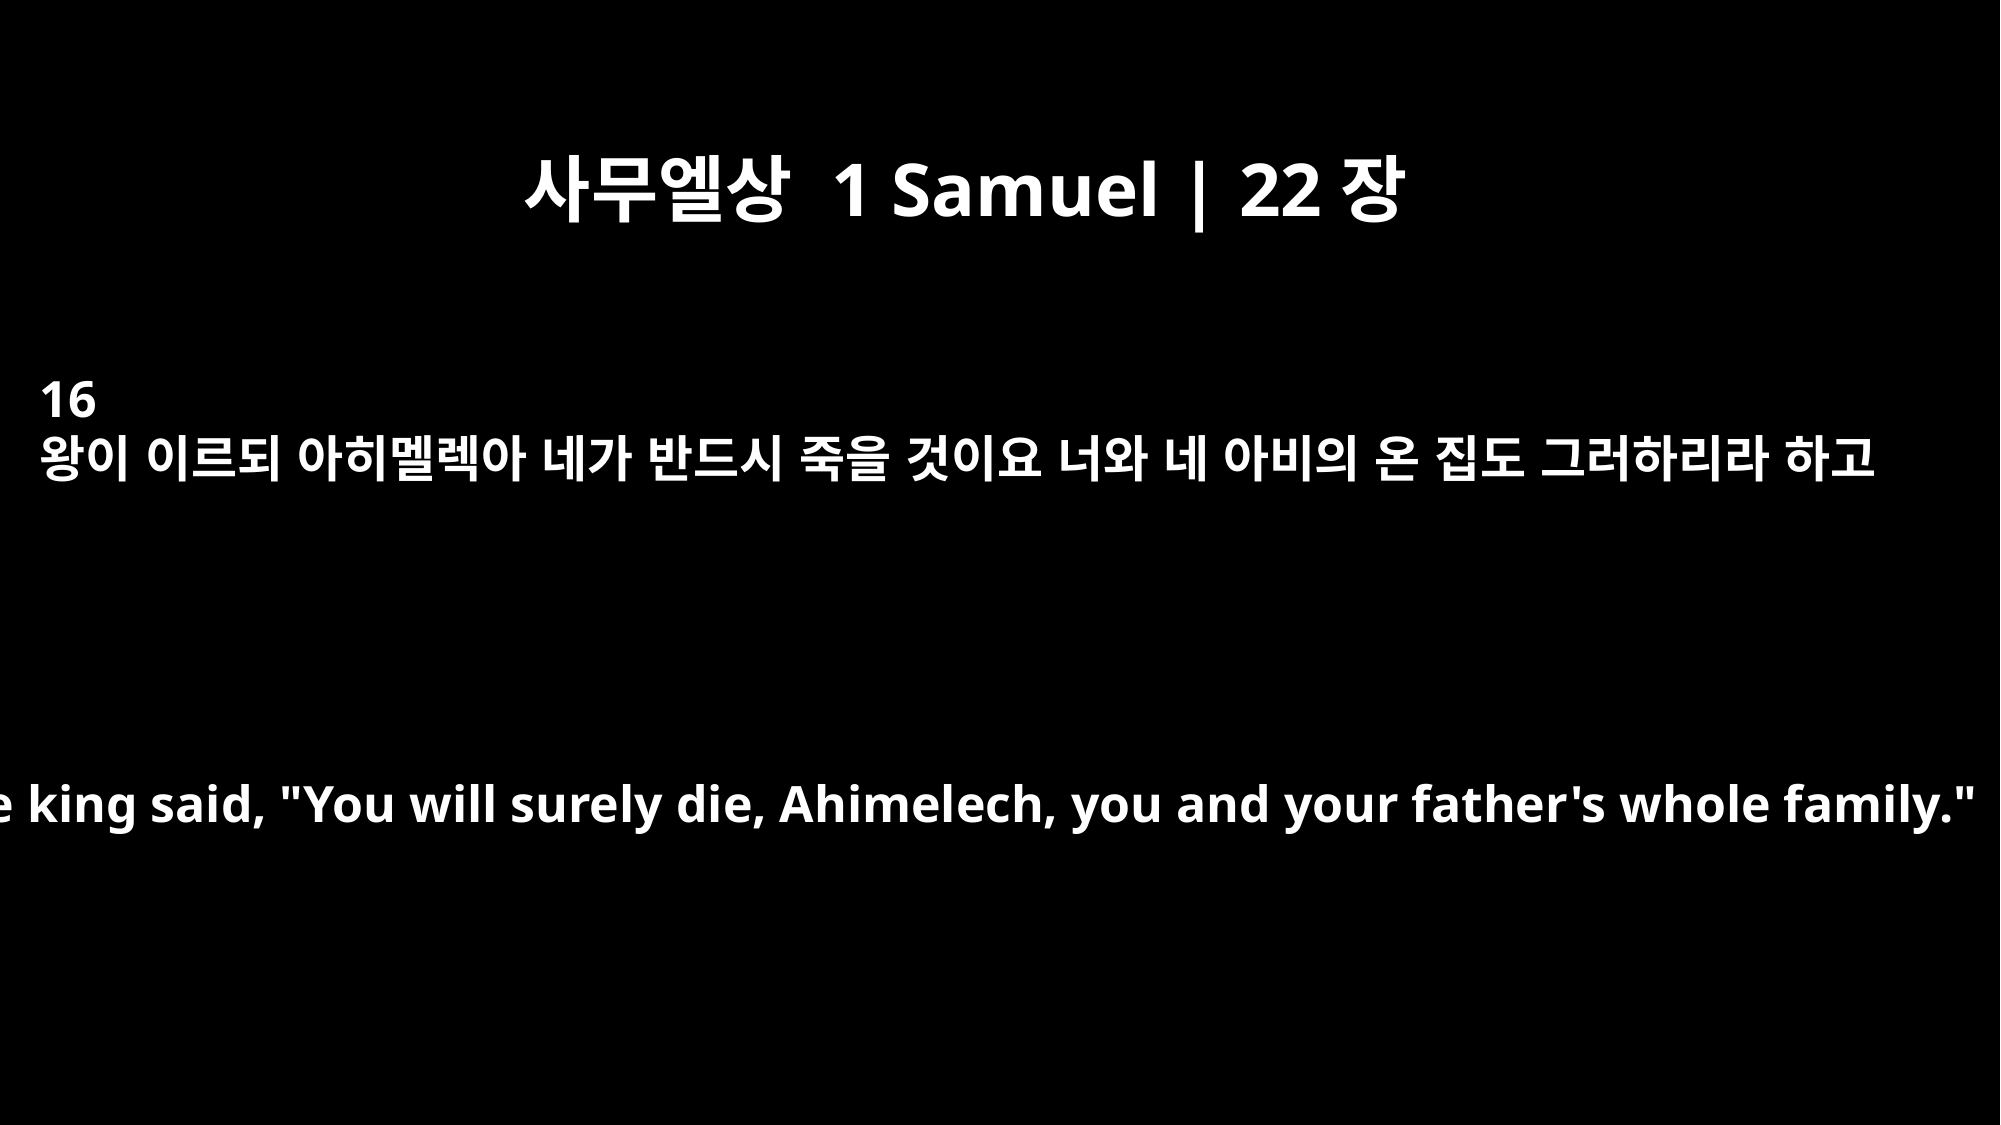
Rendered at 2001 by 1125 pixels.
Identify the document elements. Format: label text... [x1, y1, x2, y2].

text_box But the king said, "You will surely die, Ahimelech, you and your father's whole family." [0, 764, 1993, 840]
text_box 16 왕이 이르되 아히멜렉아 네가 반드시 죽을 것이요 너와 네 아비의 온 집도 그러하리라 하고 [24, 359, 1893, 495]
text_box 사무엘상 1 Samuel | 22장 [509, 136, 1423, 239]
